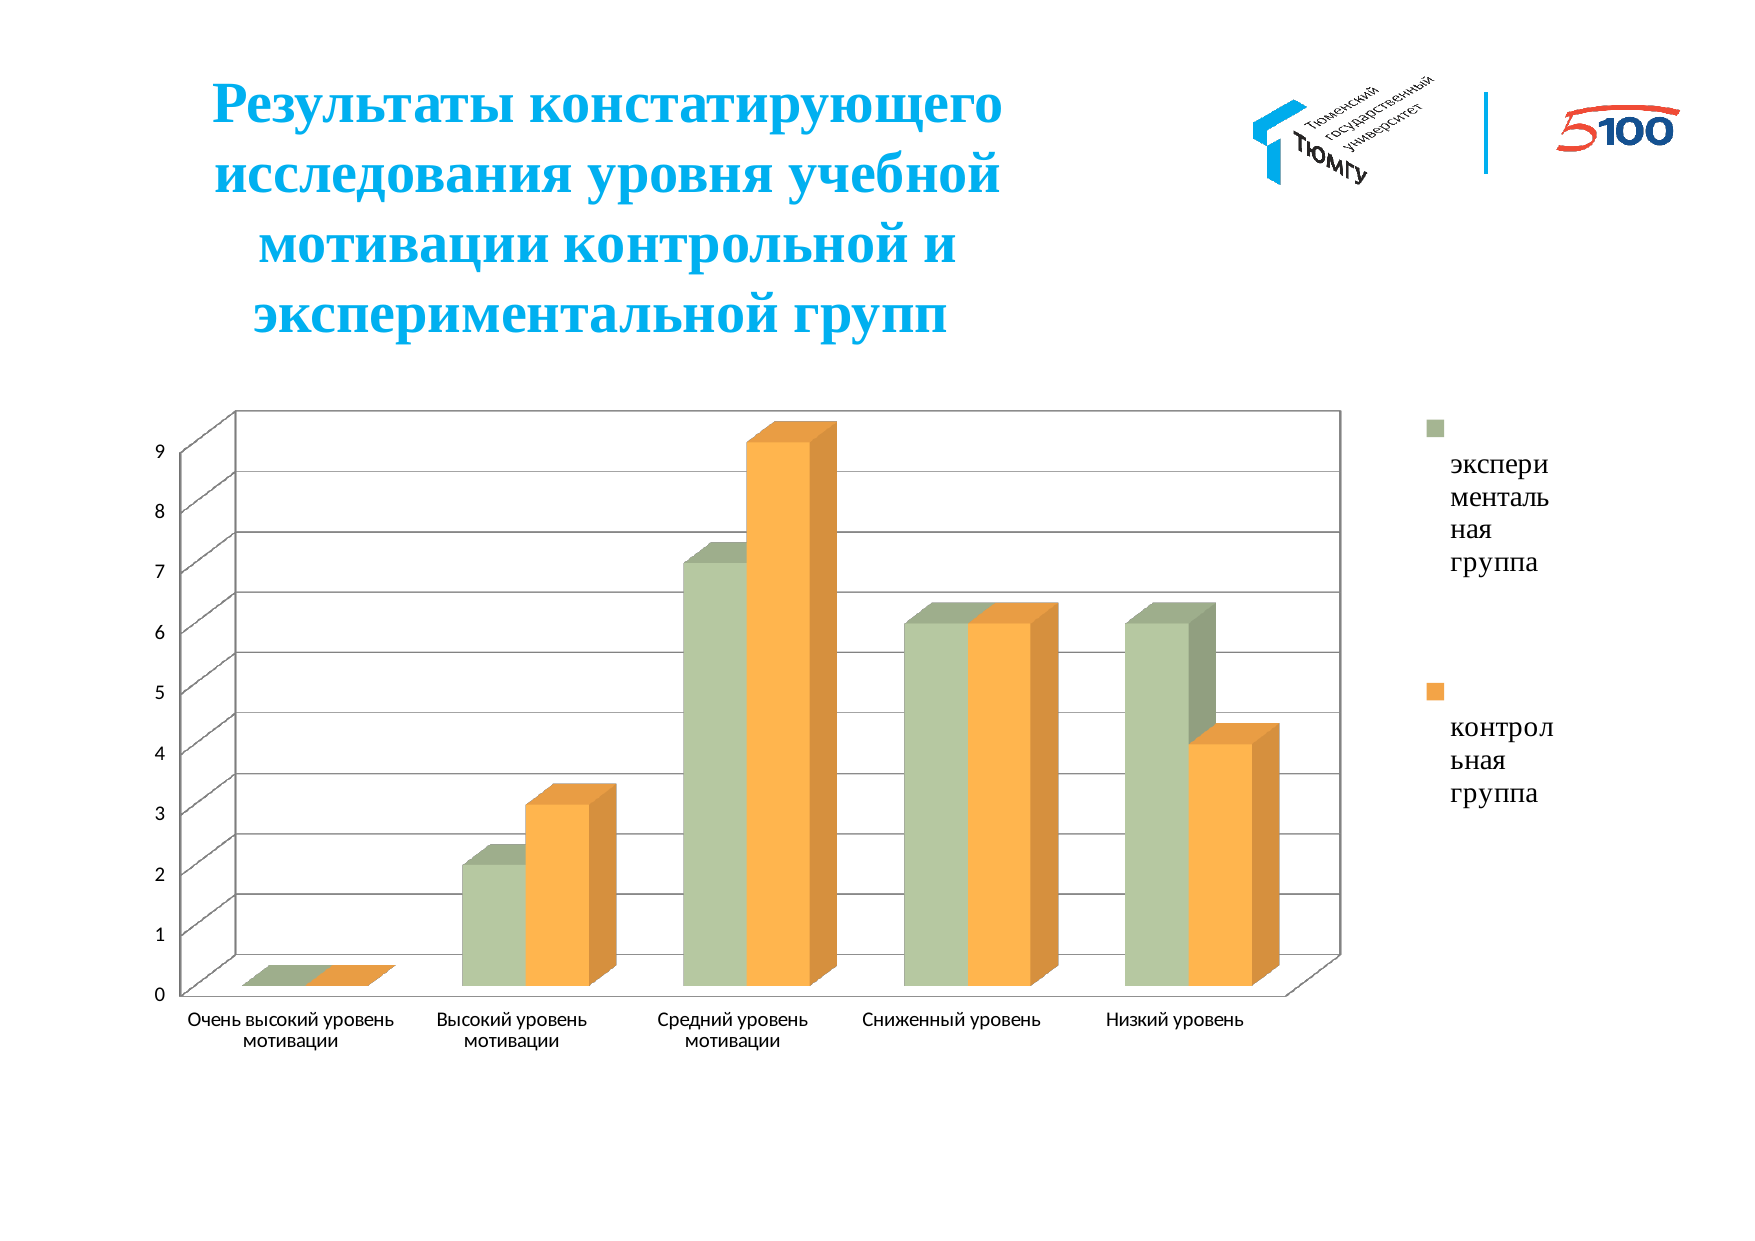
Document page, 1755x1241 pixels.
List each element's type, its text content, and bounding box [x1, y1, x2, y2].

text_box [155, 289, 1302, 312]
picture [1250, 74, 1438, 187]
chart [139, 312, 1573, 1113]
subtitle Результаты констатирующего исследования уровня учебной мотивации контрольной и экспериментальной групп [68, 56, 1148, 258]
picture [1541, 81, 1688, 176]
